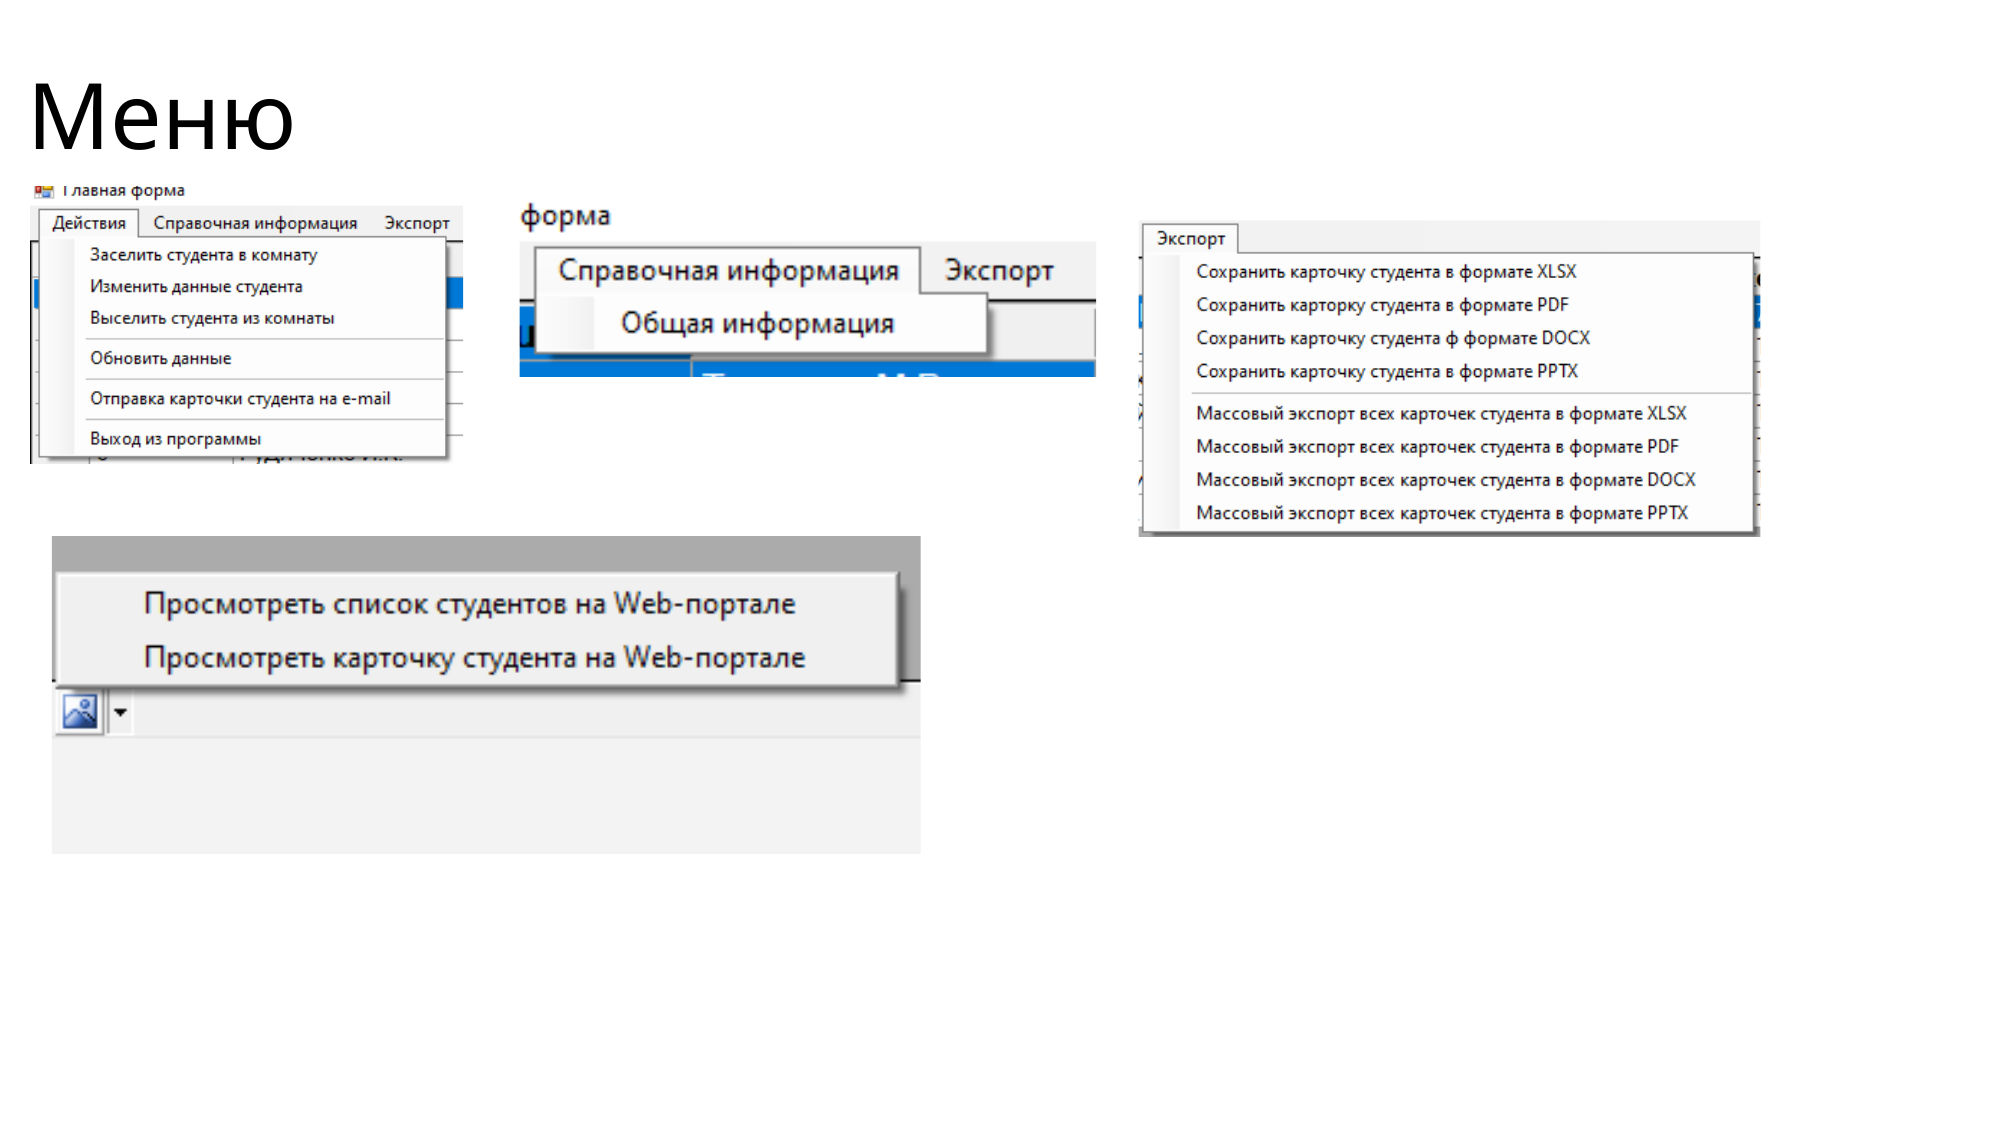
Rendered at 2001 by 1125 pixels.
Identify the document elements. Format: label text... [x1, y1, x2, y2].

title Меню [12, 10, 1956, 229]
picture [1138, 186, 1761, 537]
picture [519, 187, 1097, 377]
picture [51, 536, 921, 854]
picture [29, 186, 464, 464]
